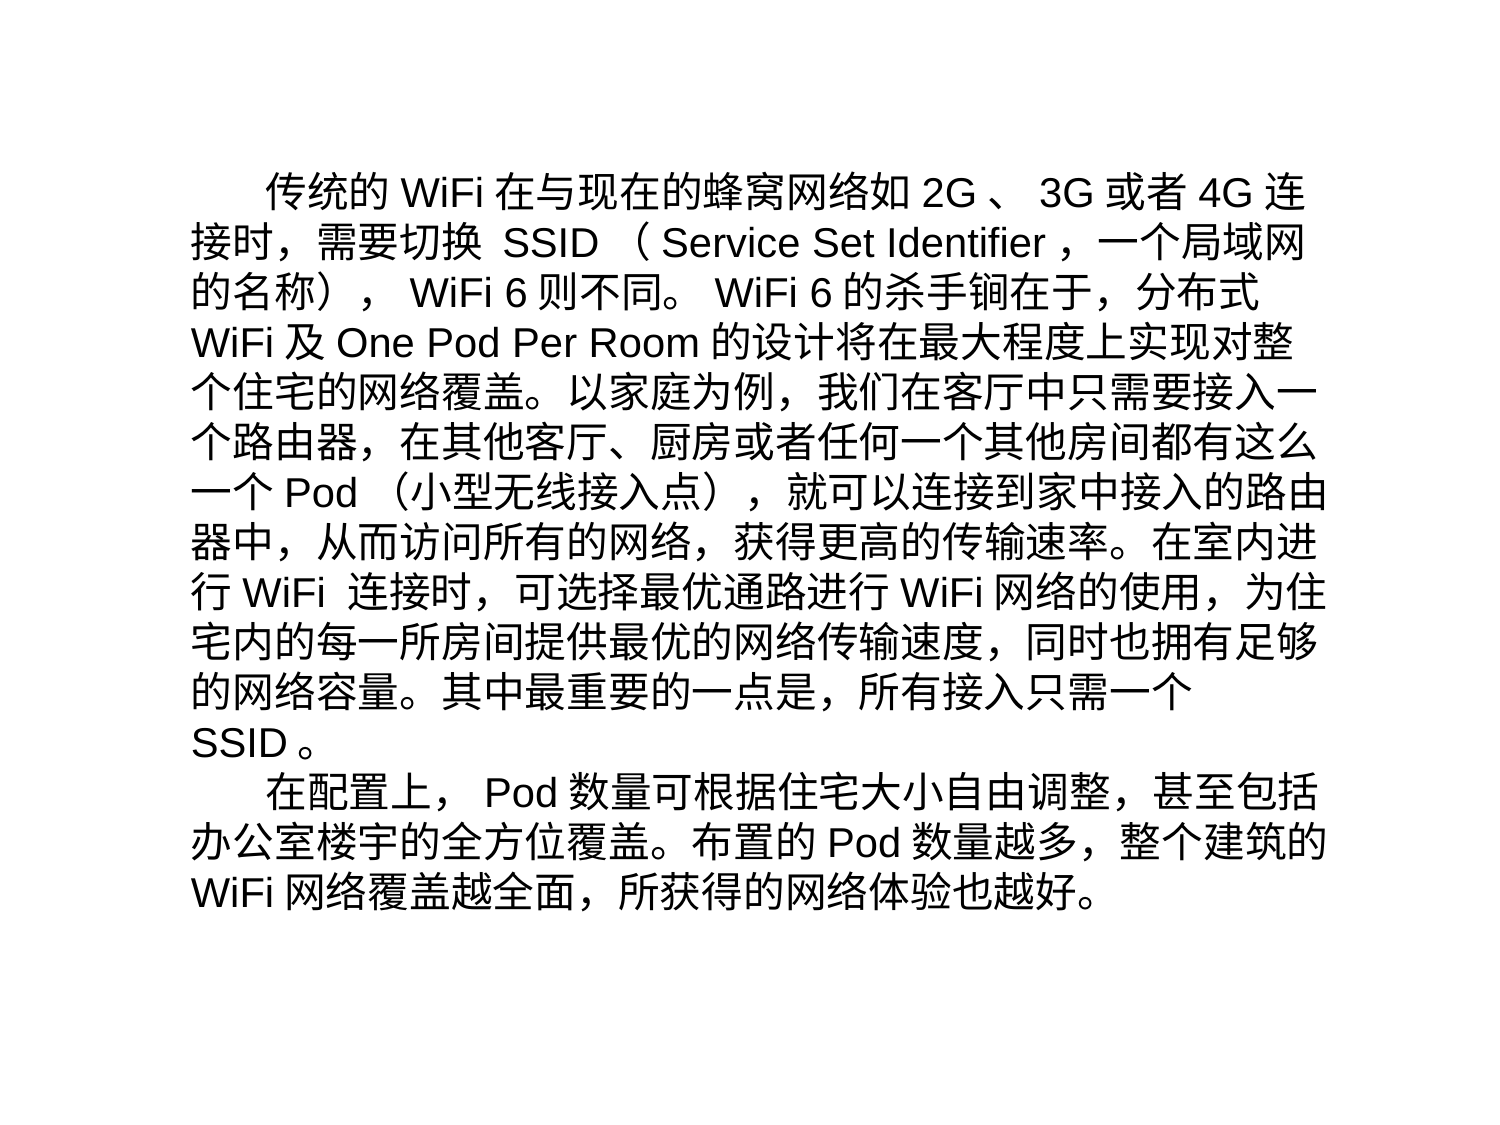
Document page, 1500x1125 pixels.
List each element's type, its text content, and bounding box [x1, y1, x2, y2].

text_box 传统的WiFi在与现在的蜂窝网络如2G、3G或者4G连接时，需要切换 SSID（Service Set Identifier，一个局域网的名称），WiFi 6则不同。WiFi 6的杀手锏在于，分布式WiFi及One Pod Per Room的设计将在最大程度上实现对整个住宅的网络覆盖。以家庭为例，我们在客厅中只需要接入一个路由器，在其他客厅、厨房或者任何一个其他房间都有这么一个Pod（小型无线接入点），就可以连接到家中接入的路由器中，从而访问所有的网络，获得更高的传输速率。在室内进行WiFi 连接时，可选择最优通路进行WiFi网络的使用，为住宅内的每一所房间提供最优的网络传输速度，同时也拥有足够的网络容量。其中最重要的一点是，所有接入只需一个SSID。 在配置上，Pod数量可根据住宅大小自由调整，甚至包括办公室楼宇的全方位覆盖。布置的Pod数量越多，整个建筑的WiFi网络覆盖越全面，所获得的网络体验也越好。 [175, 158, 1346, 924]
